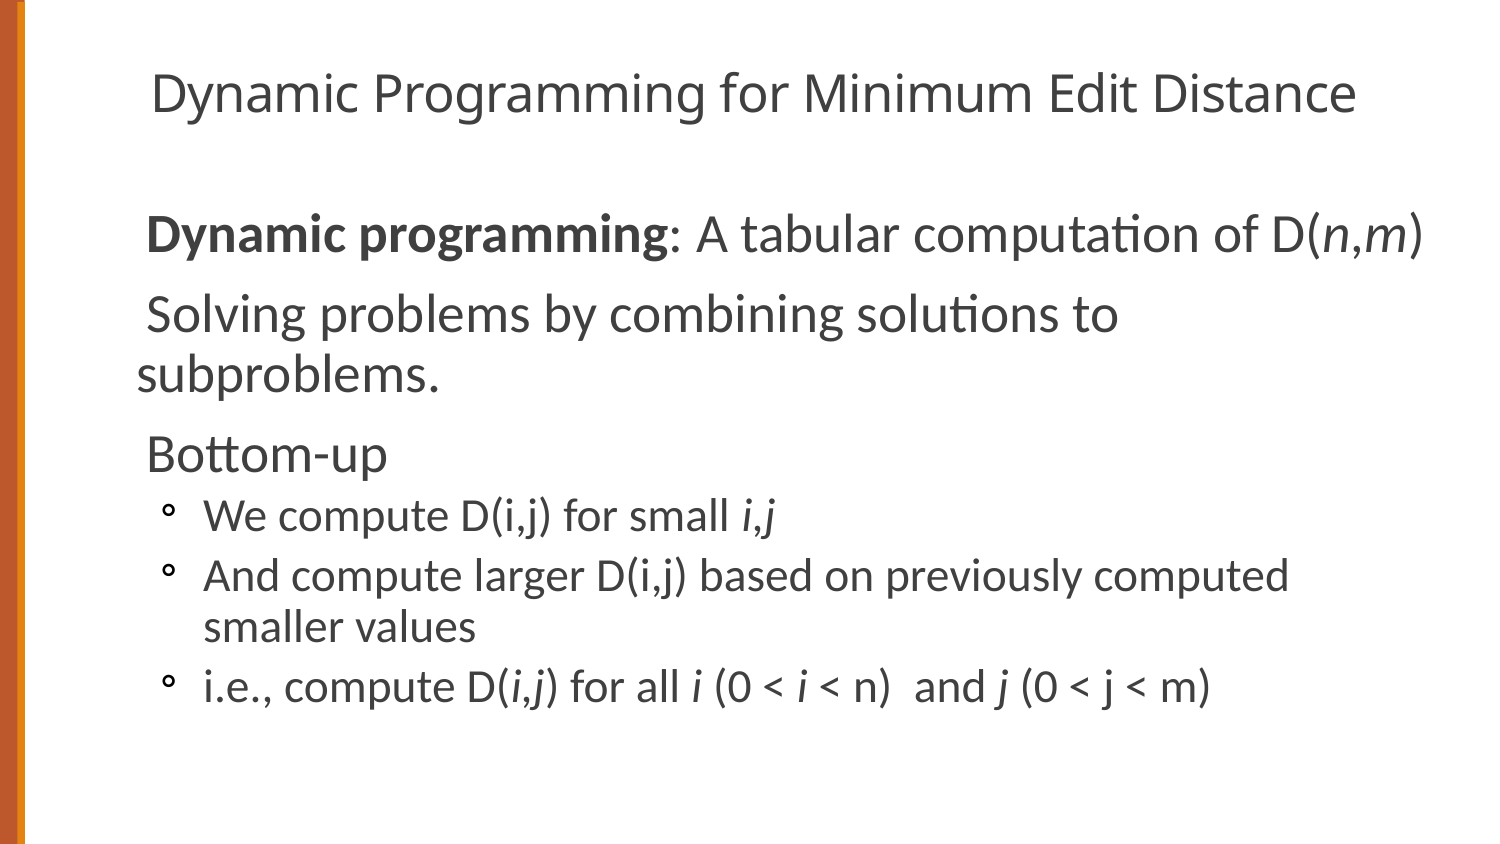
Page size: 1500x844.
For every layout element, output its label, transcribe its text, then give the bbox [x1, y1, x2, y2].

list Dynamic programming: A tabular computation of D(n,m) Solving problems by combining solutions to subproblems. Bottom-up We compute D(i,j) for small i,j And compute larger D(i,j) based on previously computed smaller values i.e., compute D(i,j) for all i (0 < i < n) and j (0 < j < m) [135, 196, 1438, 760]
title Dynamic Programming for Minimum Edit Distance [135, 19, 1475, 132]
